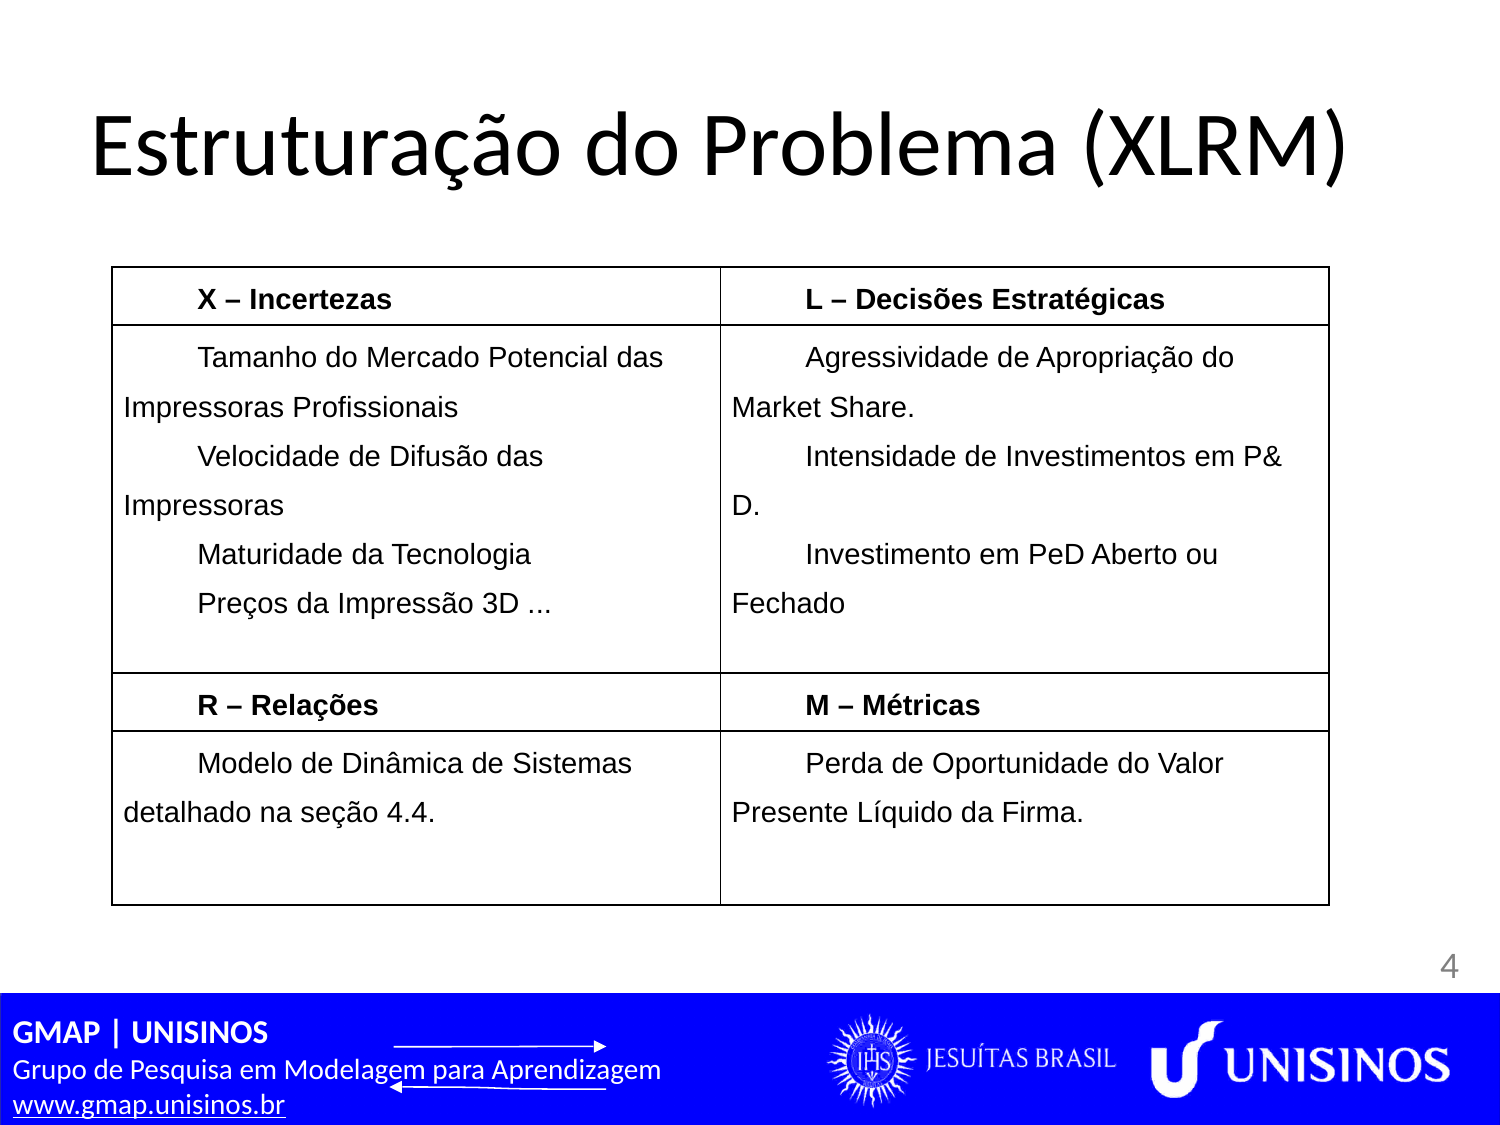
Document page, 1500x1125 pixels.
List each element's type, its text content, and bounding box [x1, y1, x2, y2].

table_header L – Decisões Estratégicas [721, 268, 1328, 324]
table_cell Agressividade de Apropriação do Market Share. Intensidade de Investimentos em P& D. Investimento em PeD Aberto ou Fechado [721, 326, 1328, 672]
table_cell R – Relações [113, 674, 720, 730]
title Estruturação do Problema (XLRM) [75, 45, 1425, 233]
picture [0, 993, 1500, 1125]
table_cell Tamanho do Mercado Potencial das Impressoras Profissionais Velocidade de Difusão das Impressoras Maturidade da Tecnologia Preços da Impressão 3D ... [113, 326, 720, 672]
table_cell Modelo de Dinâmica de Sistemas detalhado na seção 4.4. [113, 732, 720, 904]
table_header X – Incertezas [113, 268, 720, 324]
table_cell Perda de Oportunidade do Valor Presente Líquido da Firma. [721, 732, 1328, 904]
table_cell M – Métricas [721, 674, 1328, 730]
